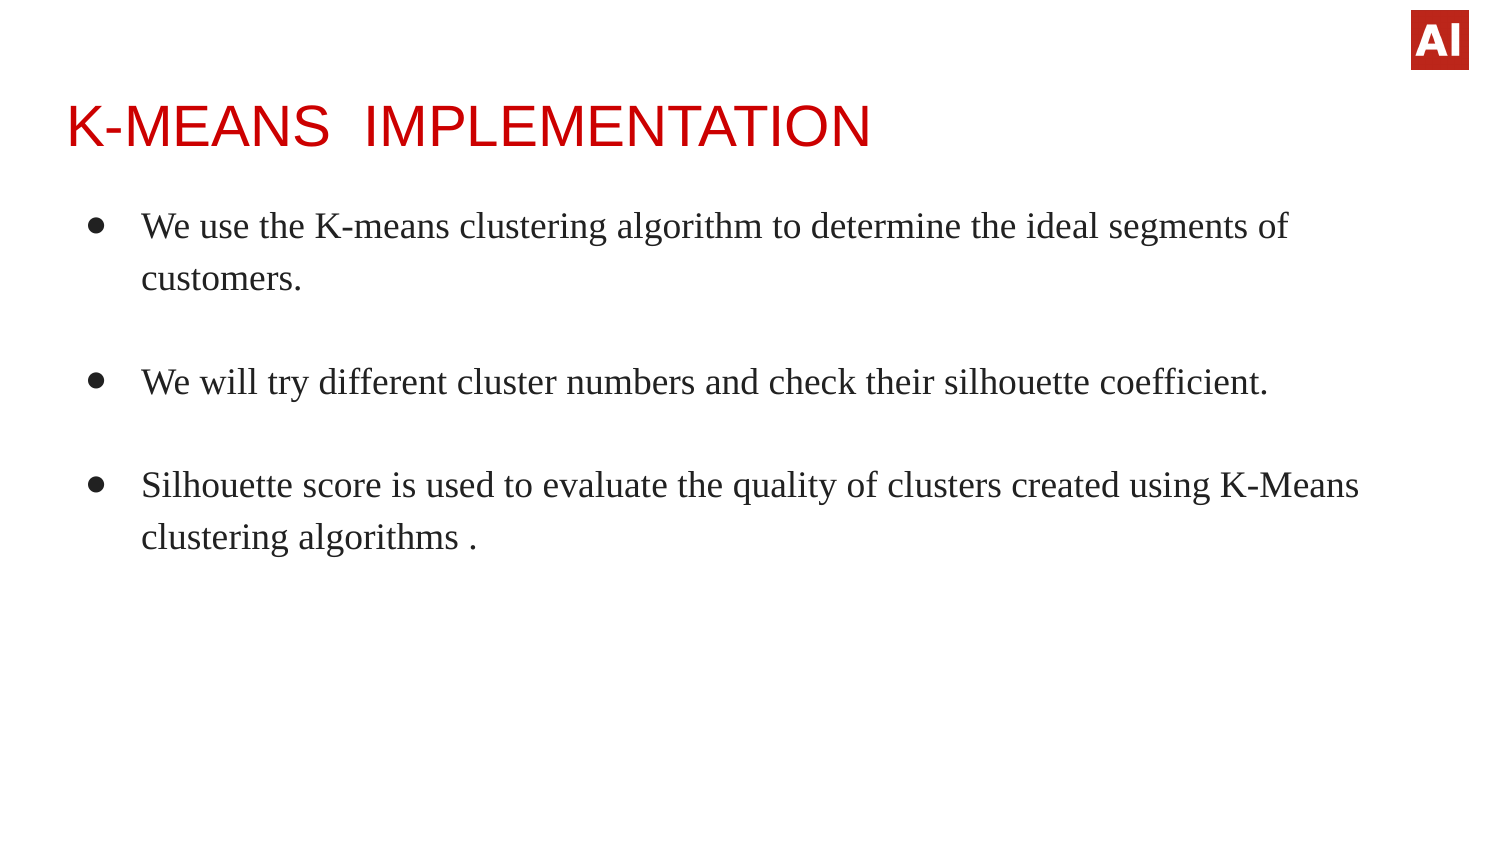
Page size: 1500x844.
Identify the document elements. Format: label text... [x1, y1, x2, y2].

title K-MEANS IMPLEMENTATION [51, 72, 1449, 151]
picture [1411, 10, 1469, 70]
list We use the K-means clustering algorithm to determine the ideal segments of customers. We will try different cluster numbers and check their silhouette coefficient. Silhouette score is used to evaluate the quality of clusters created using K-Means clustering algorithms . [51, 179, 1449, 750]
